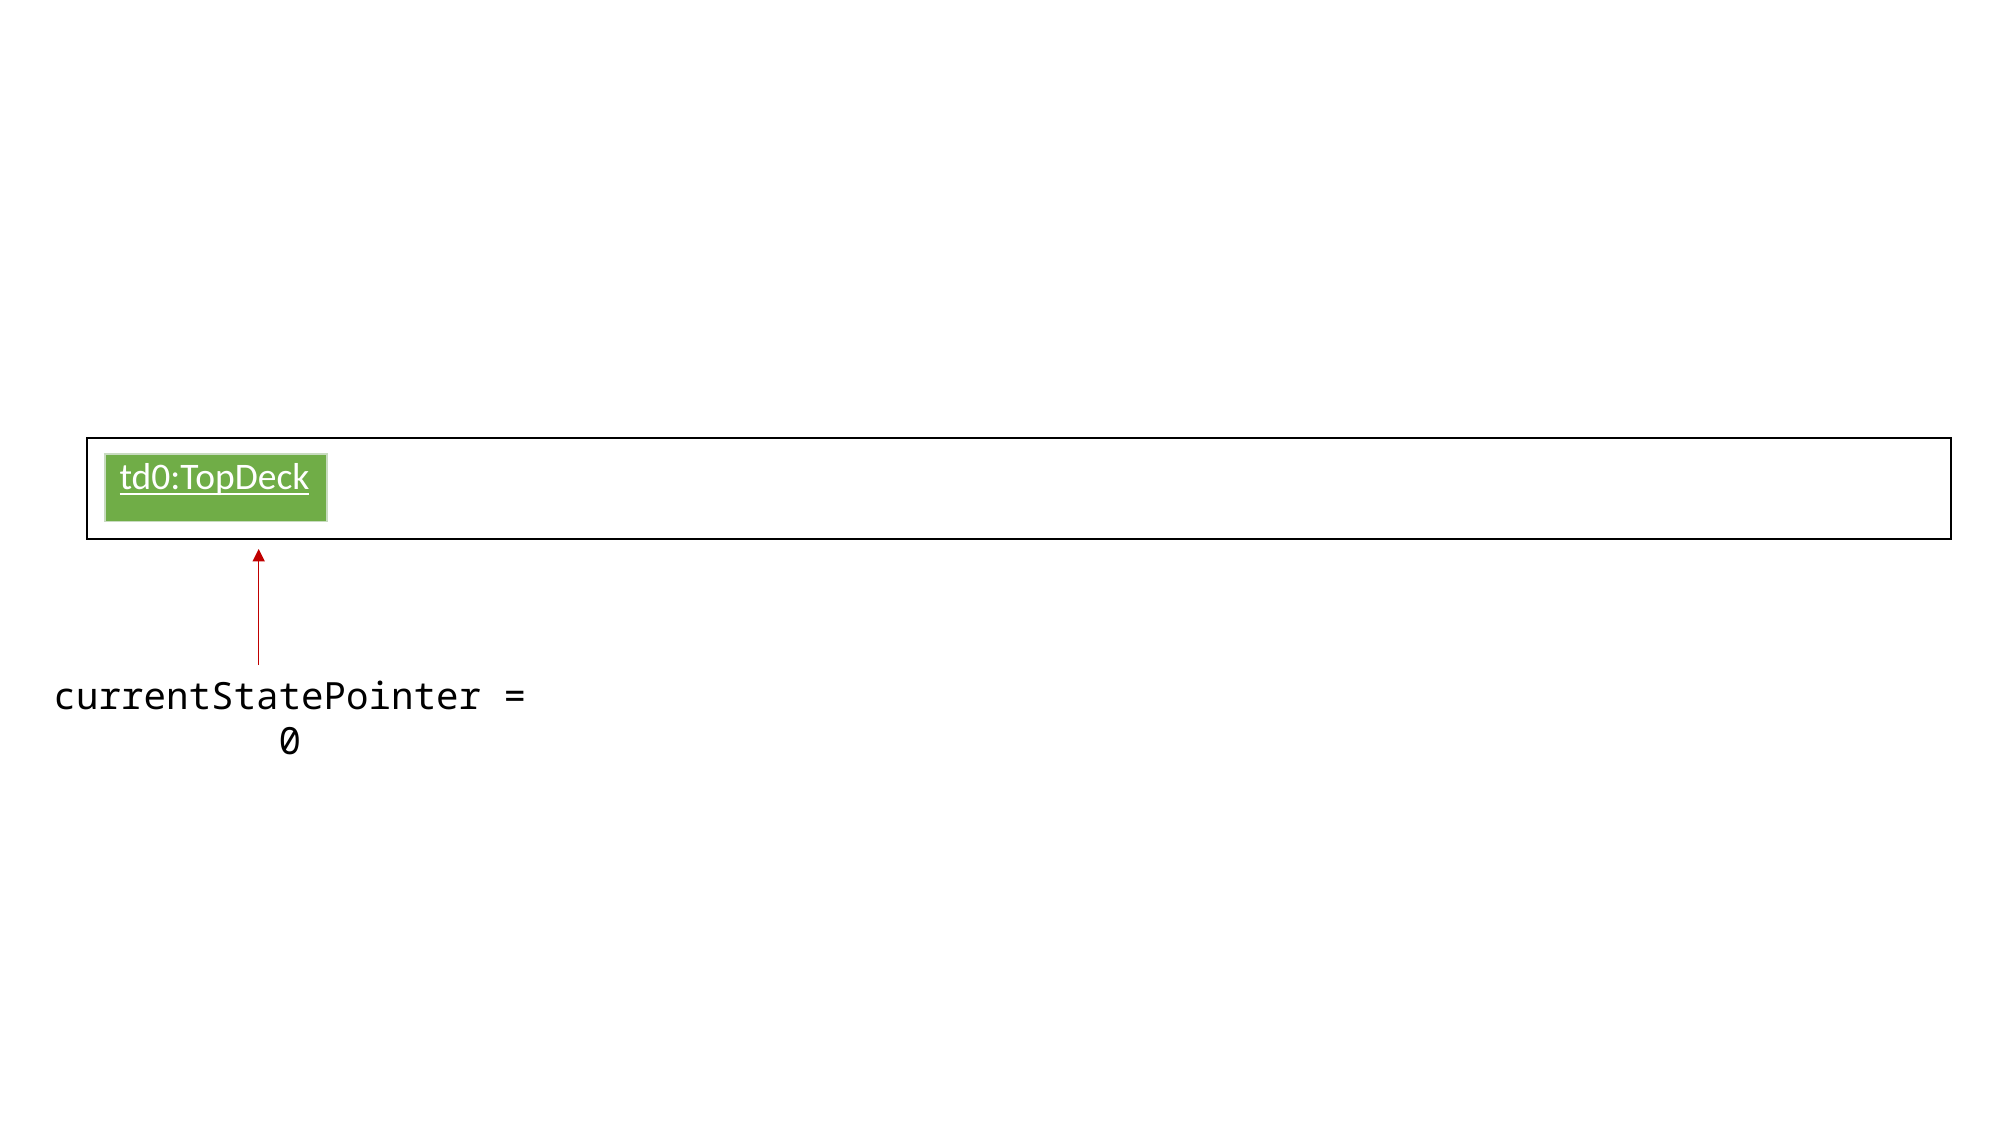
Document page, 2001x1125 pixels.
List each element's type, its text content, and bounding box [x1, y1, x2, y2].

text_box [86, 437, 1952, 540]
text_box currentStatePointer = 0 [26, 664, 553, 770]
